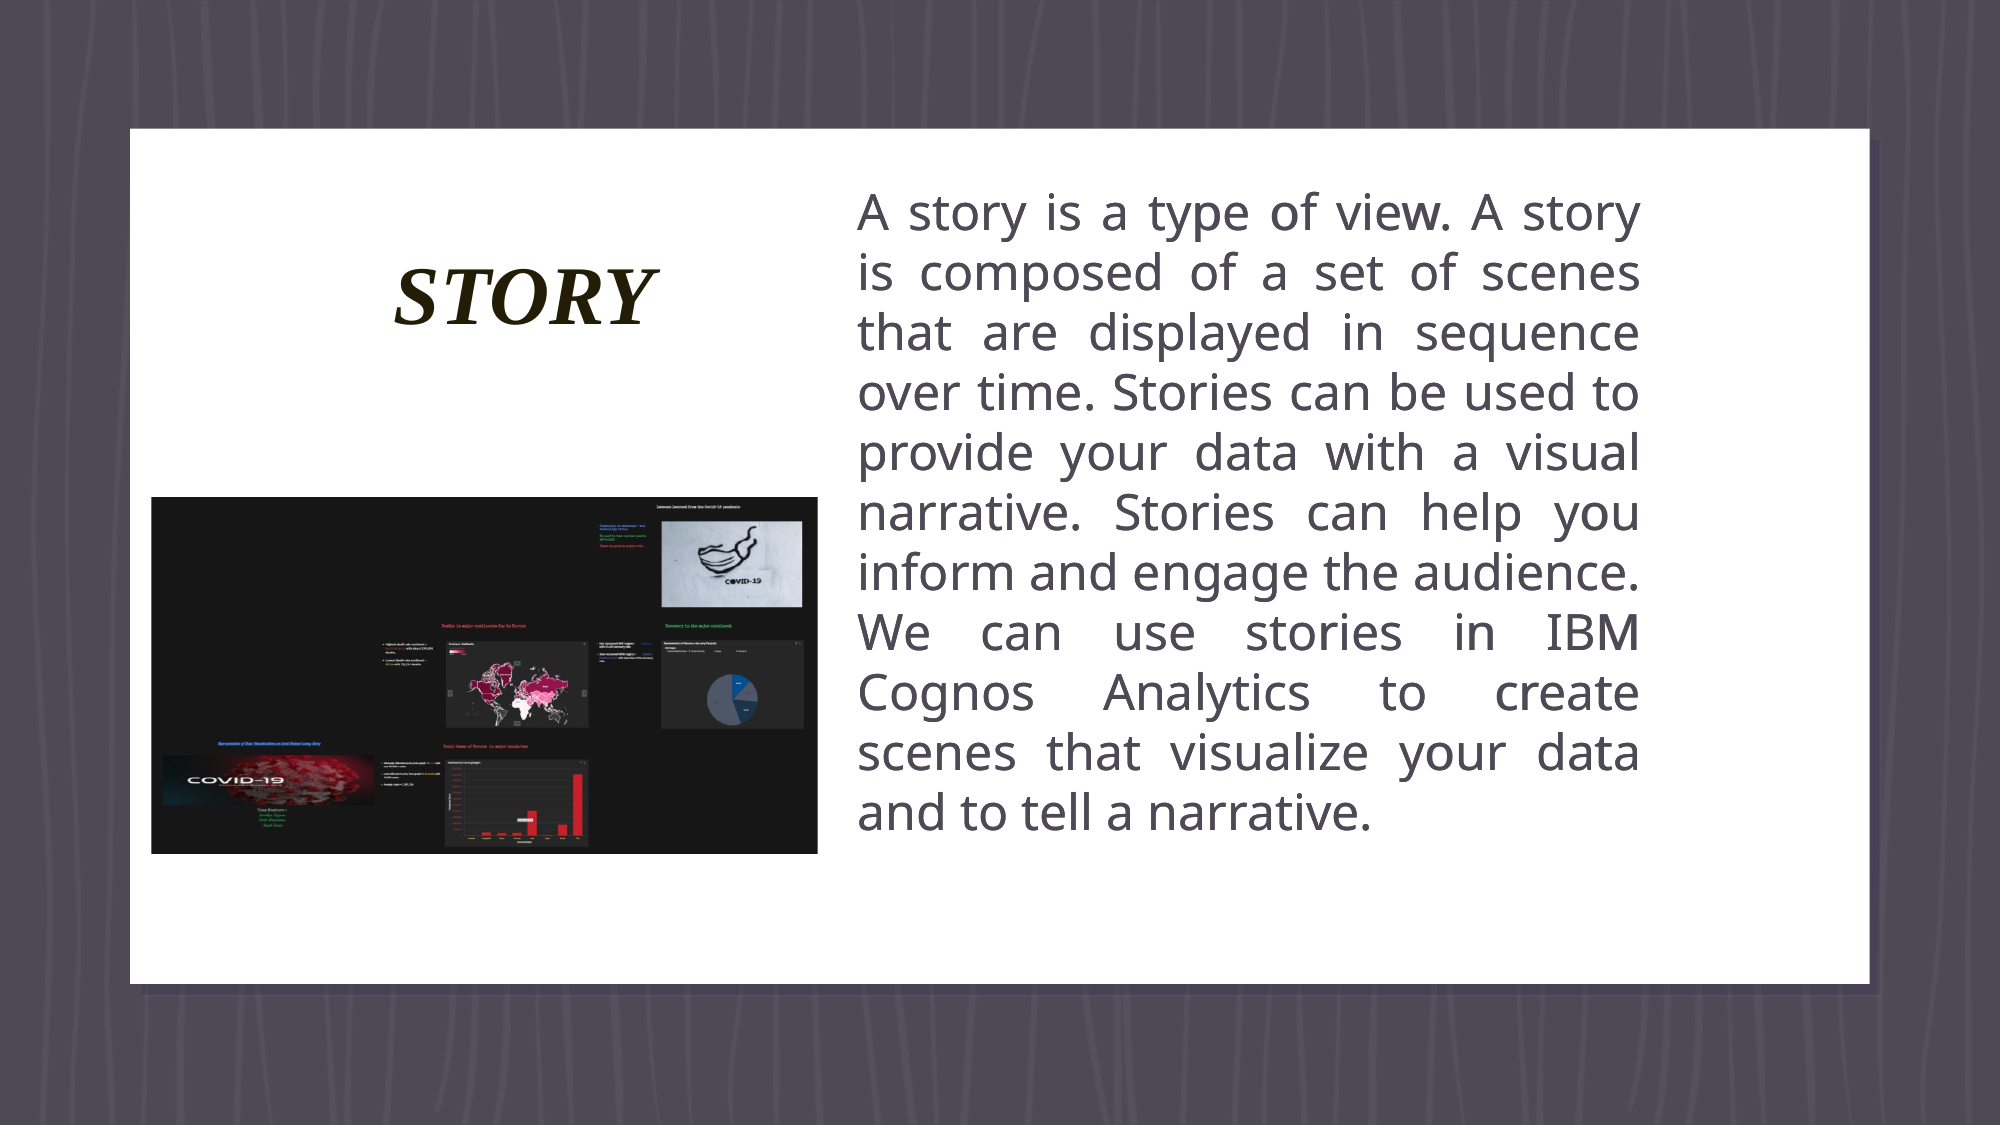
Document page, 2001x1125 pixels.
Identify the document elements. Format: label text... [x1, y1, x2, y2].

picture [150, 497, 818, 855]
text_box A story is a type of view. A story is composed of a set of scenes that are displayed in sequence over time. Stories can be used to provide your data with a visual narrative. Stories can help you inform and engage the audience. We can use stories in IBM Cognos Analytics to create scenes that visualize your data and to tell a narrative. [817, 165, 1657, 854]
title STORY [230, 165, 817, 357]
